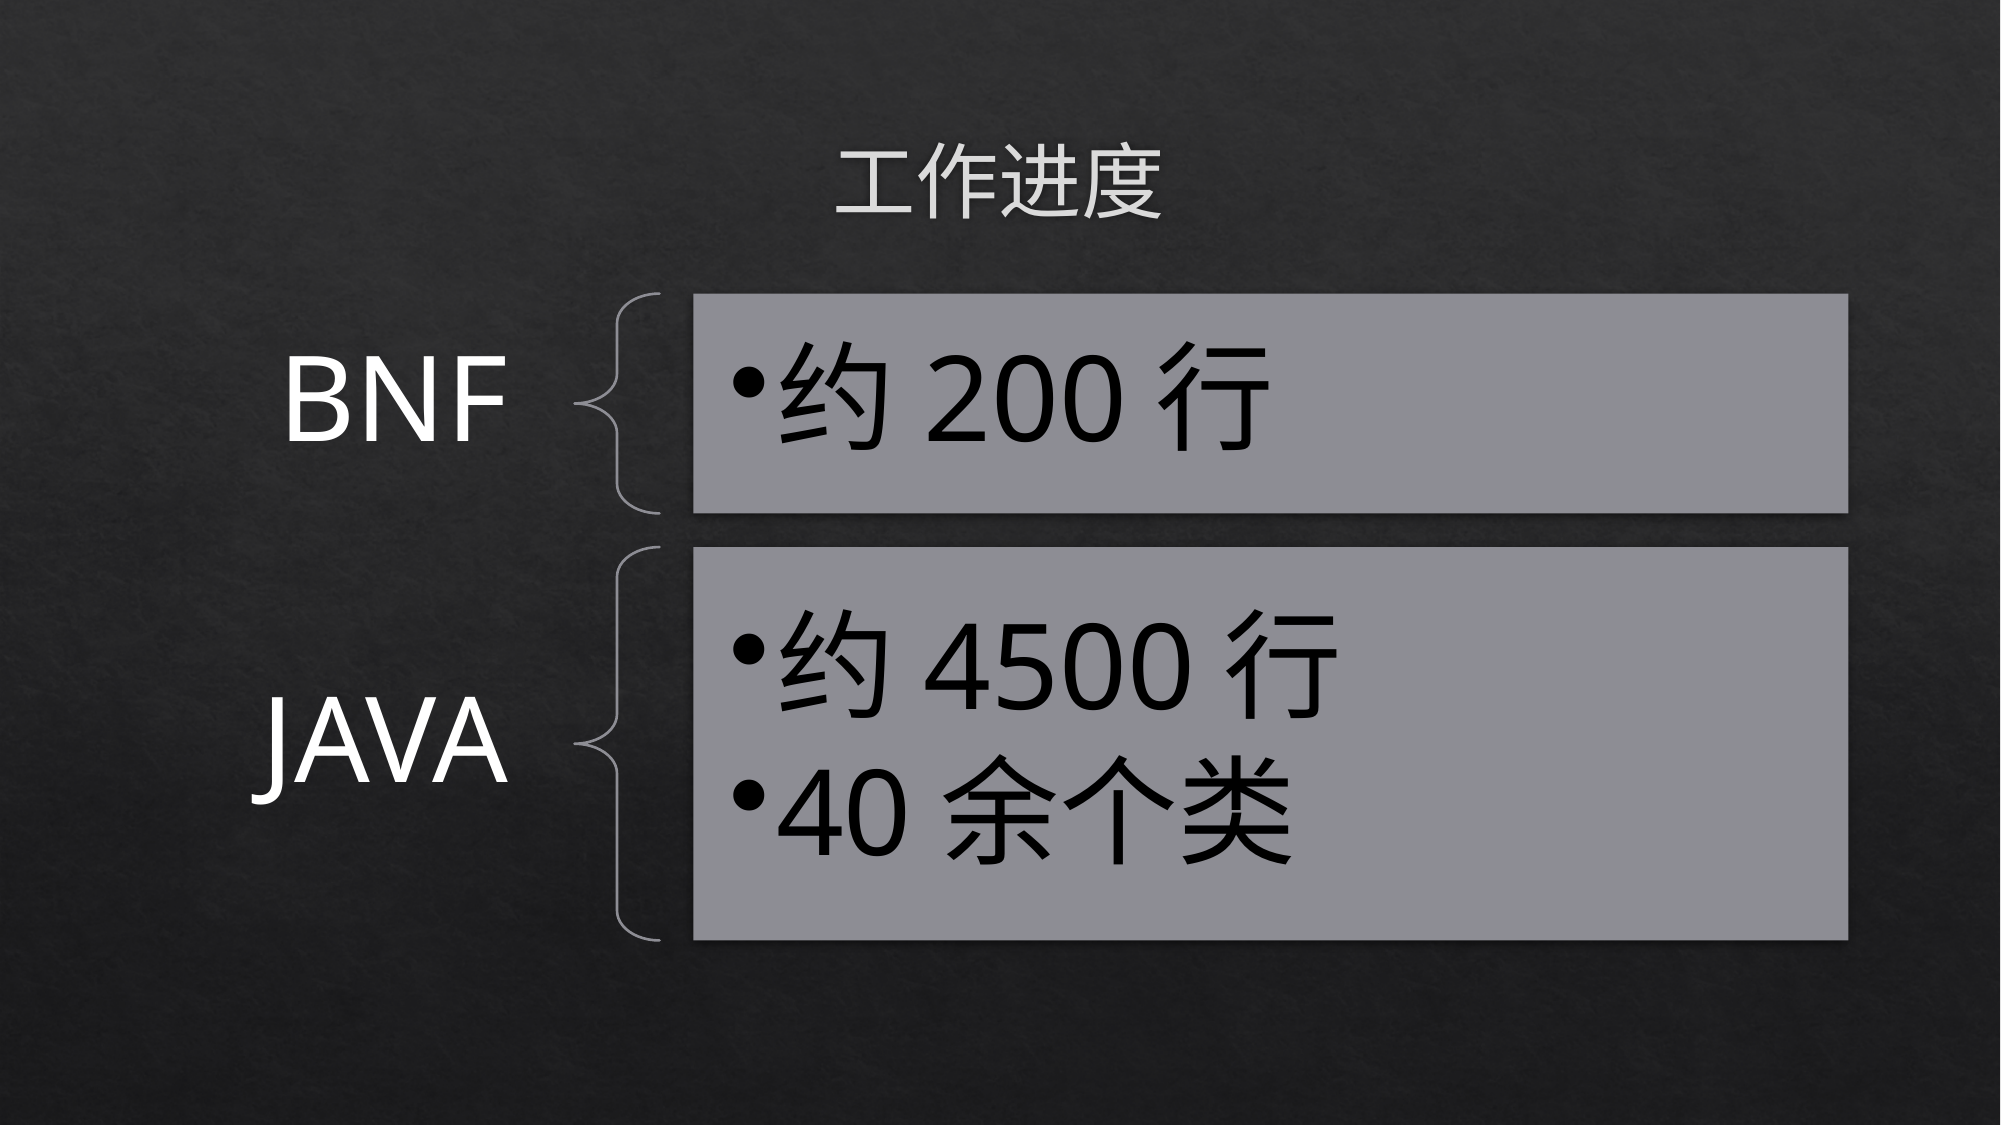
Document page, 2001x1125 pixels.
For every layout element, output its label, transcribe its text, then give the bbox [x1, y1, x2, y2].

title 工作进度 [149, 99, 1849, 260]
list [149, 283, 1849, 951]
